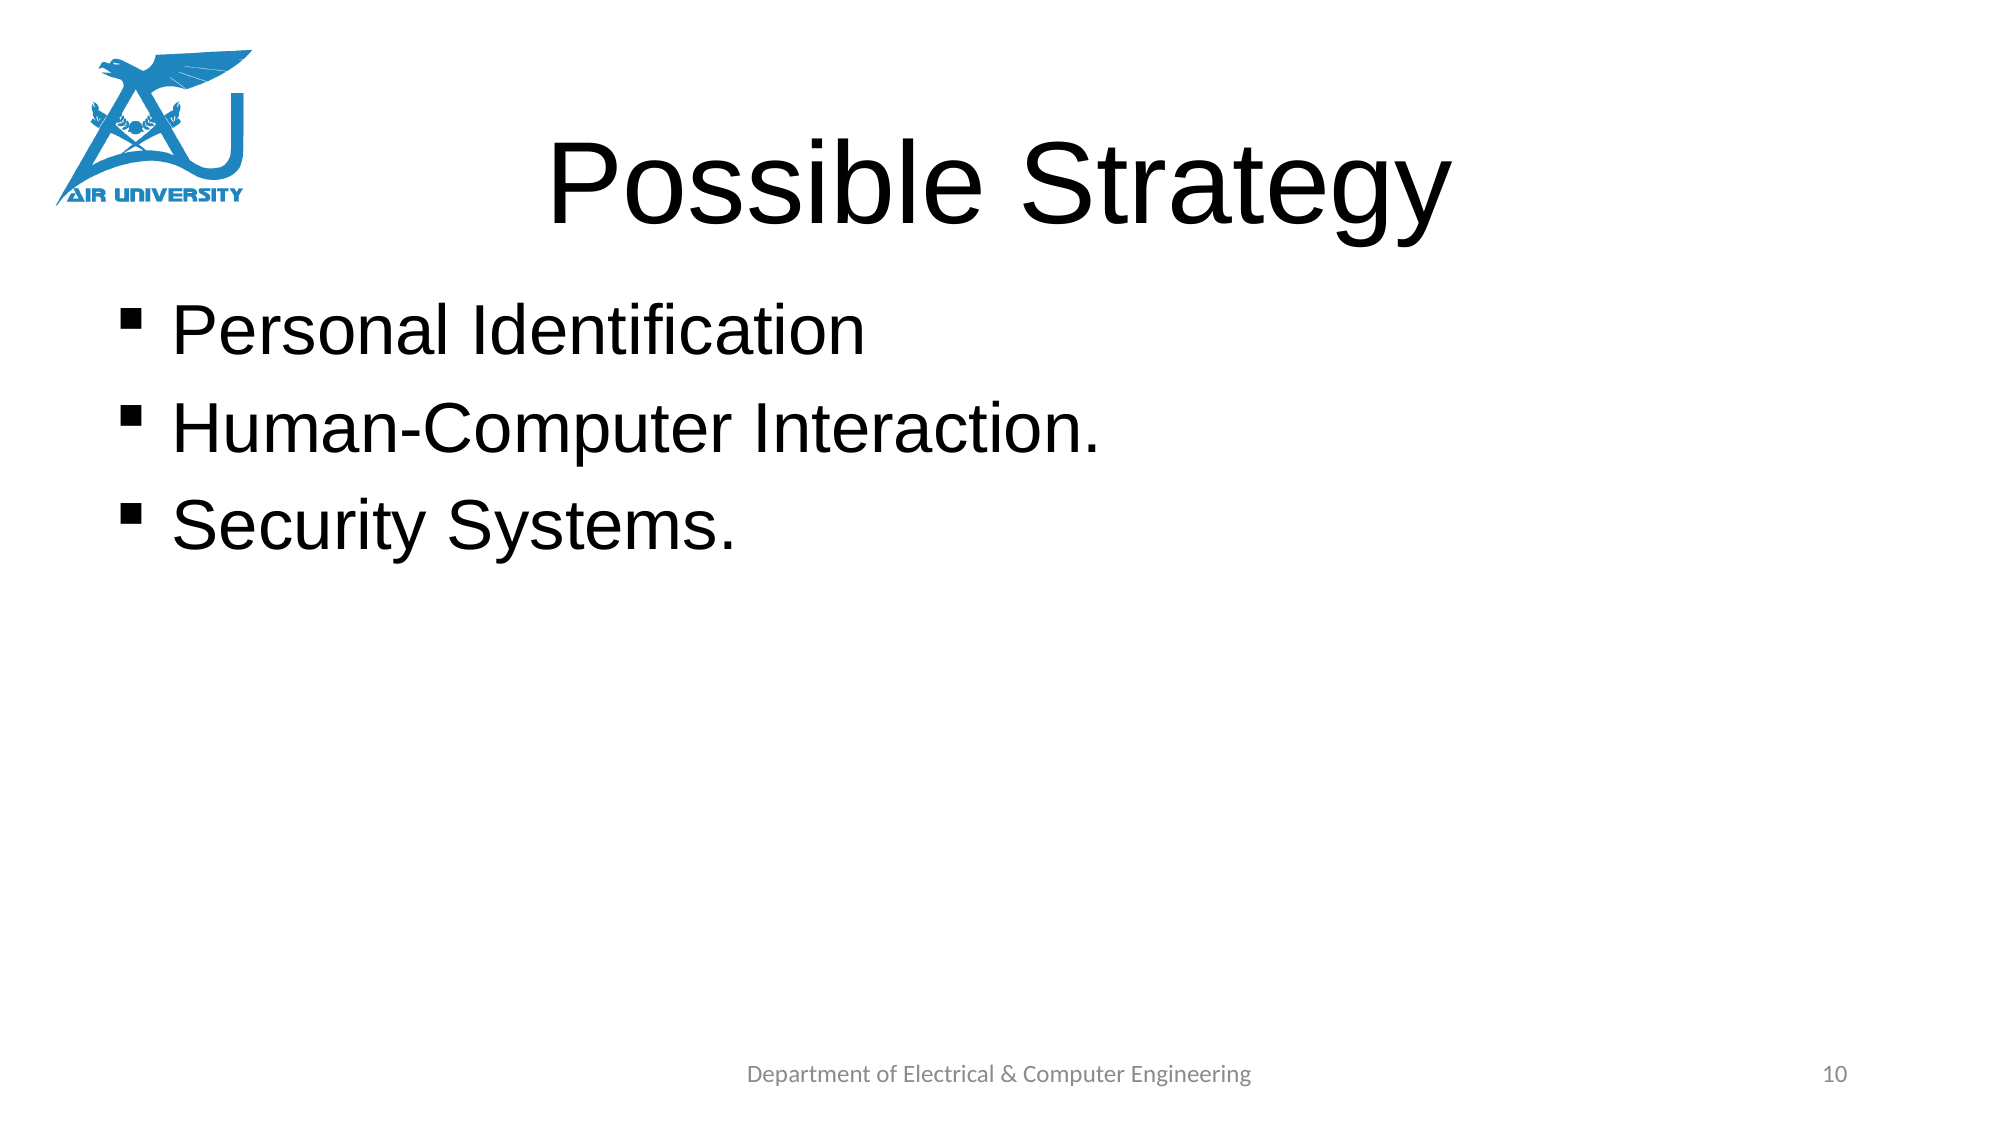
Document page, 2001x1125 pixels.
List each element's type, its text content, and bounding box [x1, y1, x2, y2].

slide_number 10 [1412, 1042, 1863, 1103]
text_box Personal Identification Human-Computer Interaction. Security Systems. [99, 286, 1900, 939]
text_box Possible Strategy [249, 115, 1750, 286]
footer Department of Electrical & Computer Engineering [662, 1042, 1338, 1103]
picture [32, 37, 281, 223]
